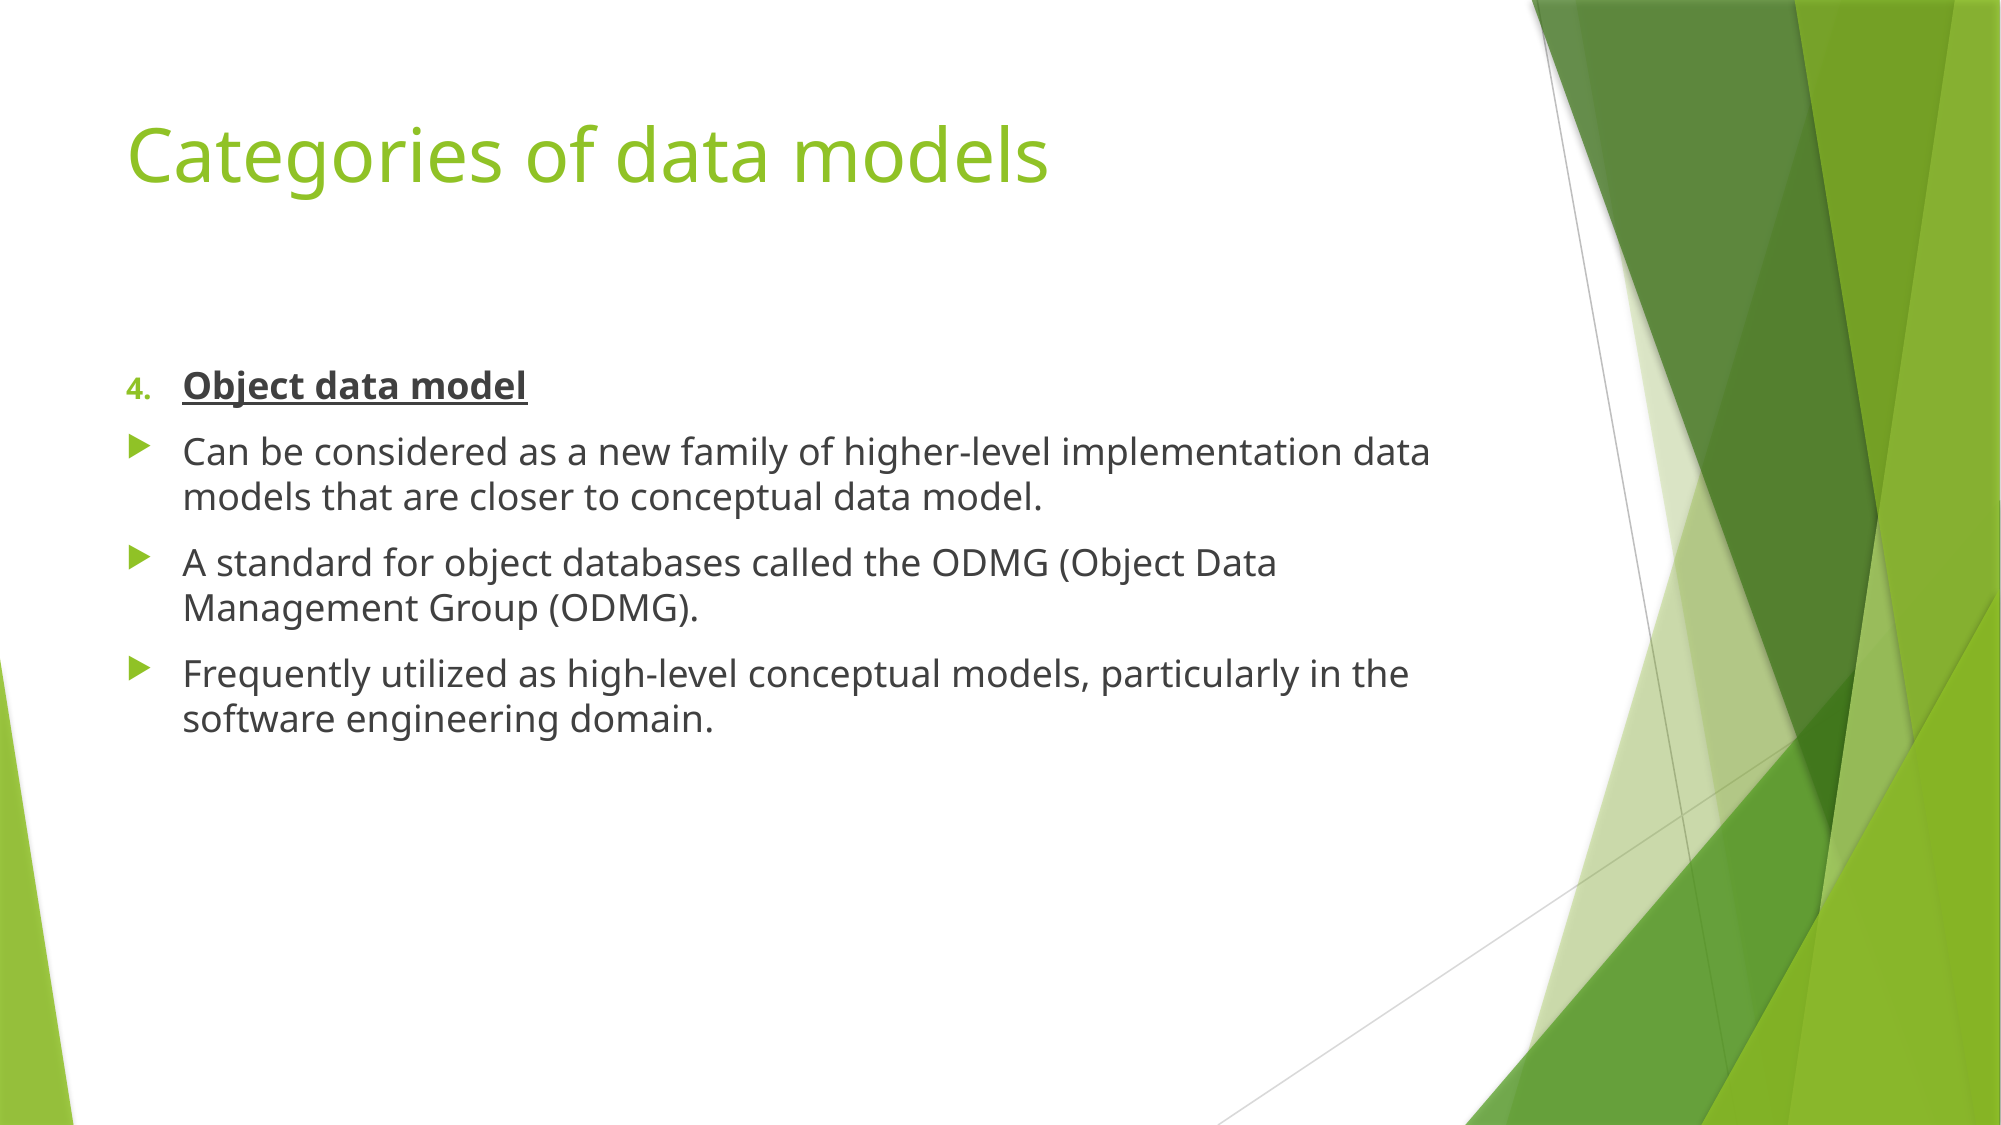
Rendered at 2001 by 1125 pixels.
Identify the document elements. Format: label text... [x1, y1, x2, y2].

list Object data model Can be considered as a new family of higher-level implementation data models that are closer to conceptual data model. A standard for object databases called the ODMG (Object Data Management Group (ODMG). Frequently utilized as high-level conceptual models, particularly in the software engineering domain. [111, 354, 1522, 992]
title Categories of data models [111, 99, 1522, 317]
